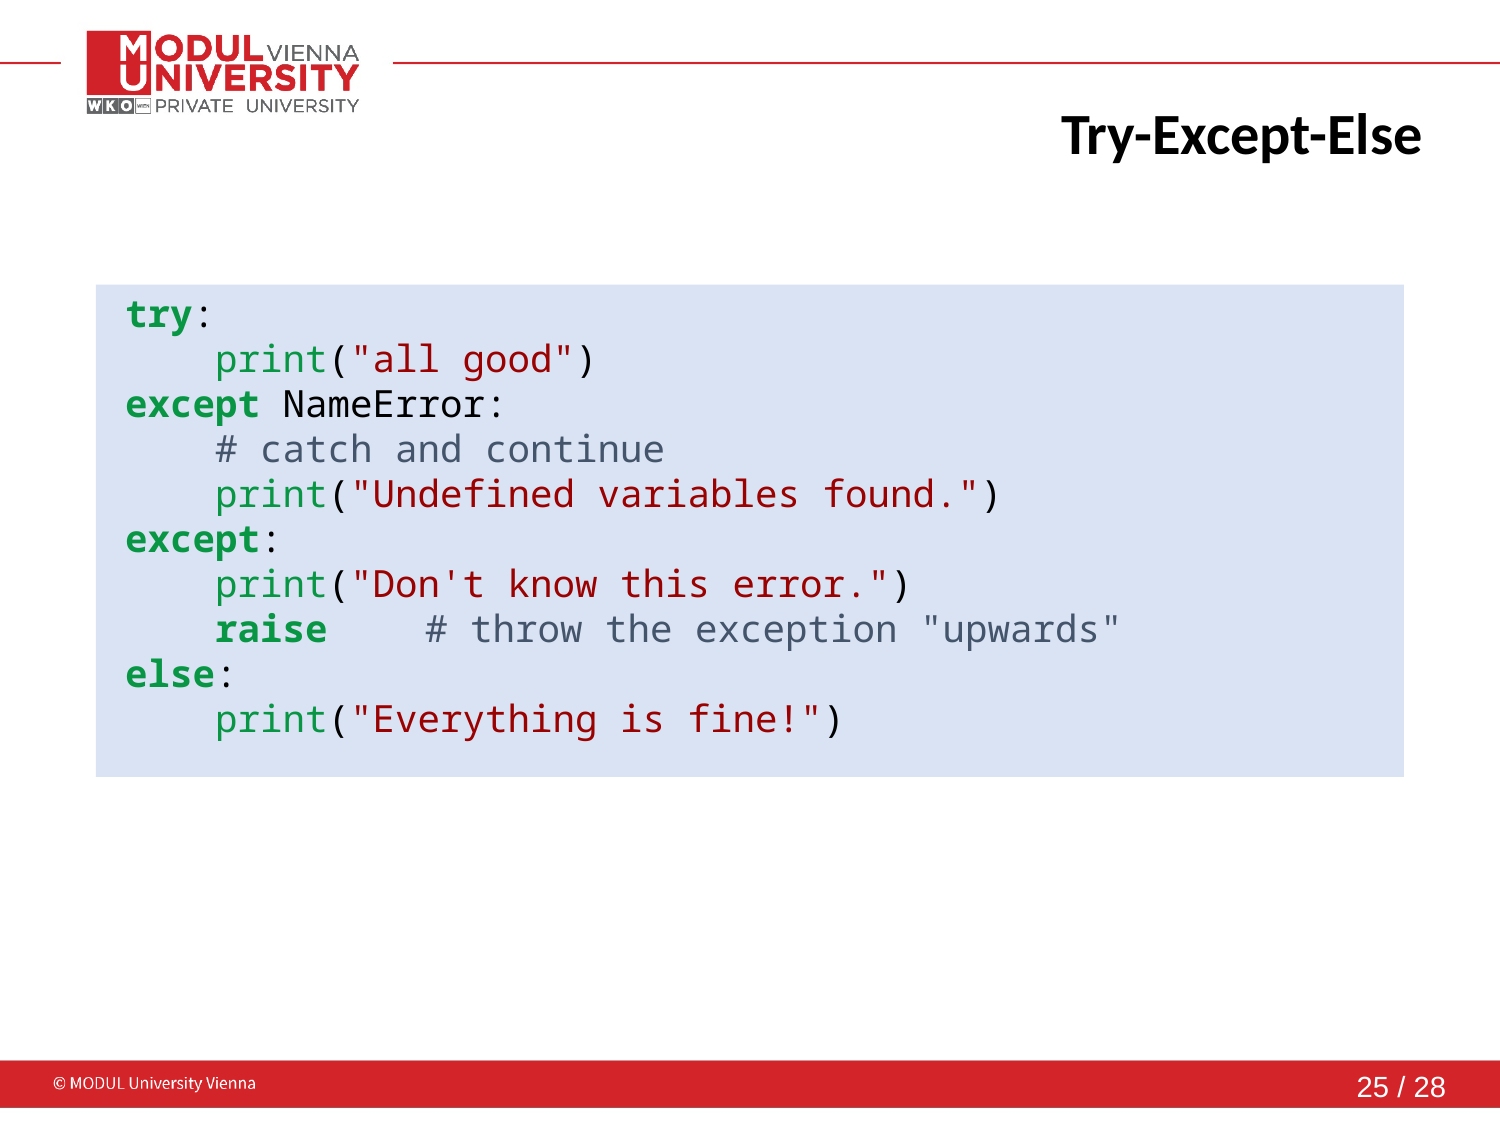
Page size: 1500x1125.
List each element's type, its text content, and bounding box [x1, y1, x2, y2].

picture [0, 0, 1500, 1125]
text_box try: print("all good") except NameError: # catch and continue print("Undefined variables found.") except: print("Don't know this error.") raise # throw the exception "upwards" else: print("Everything is fine!") [95, 284, 1404, 777]
text_box Try-Except-Else [50, 37, 1438, 225]
